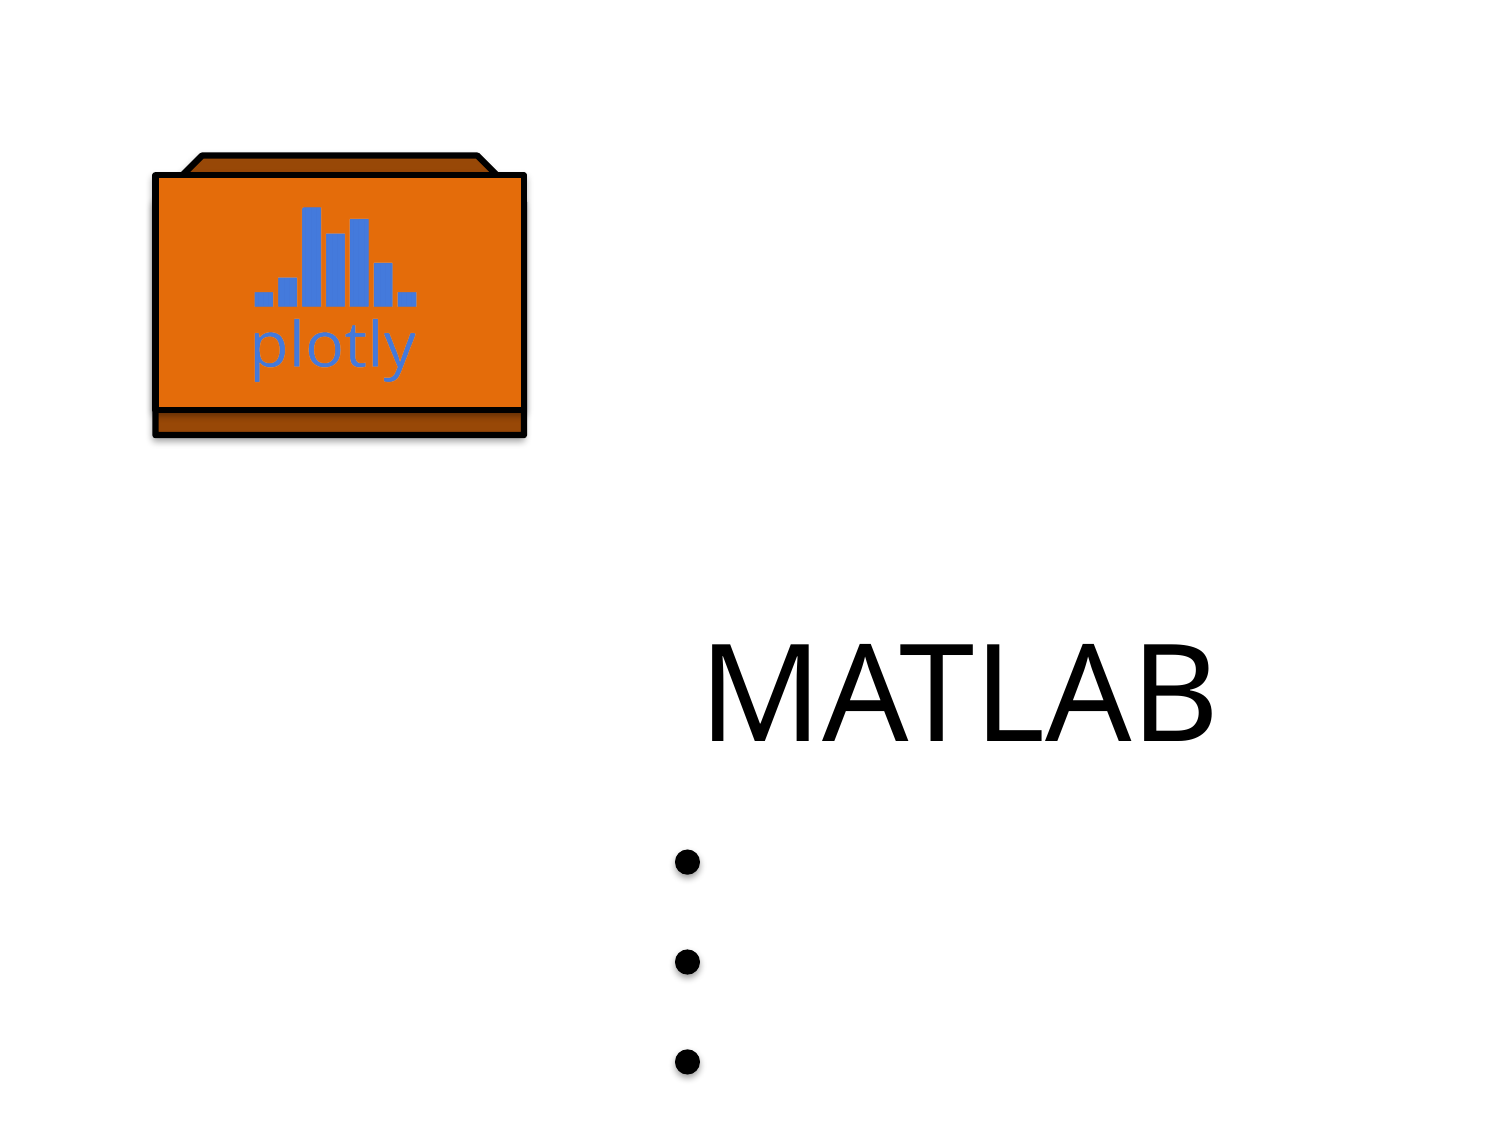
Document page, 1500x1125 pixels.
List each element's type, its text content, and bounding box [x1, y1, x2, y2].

text_box [183, 154, 496, 173]
picture [254, 185, 433, 399]
text_box MATLAB [684, 598, 1235, 777]
text_box [155, 175, 525, 411]
text_box [154, 417, 525, 436]
